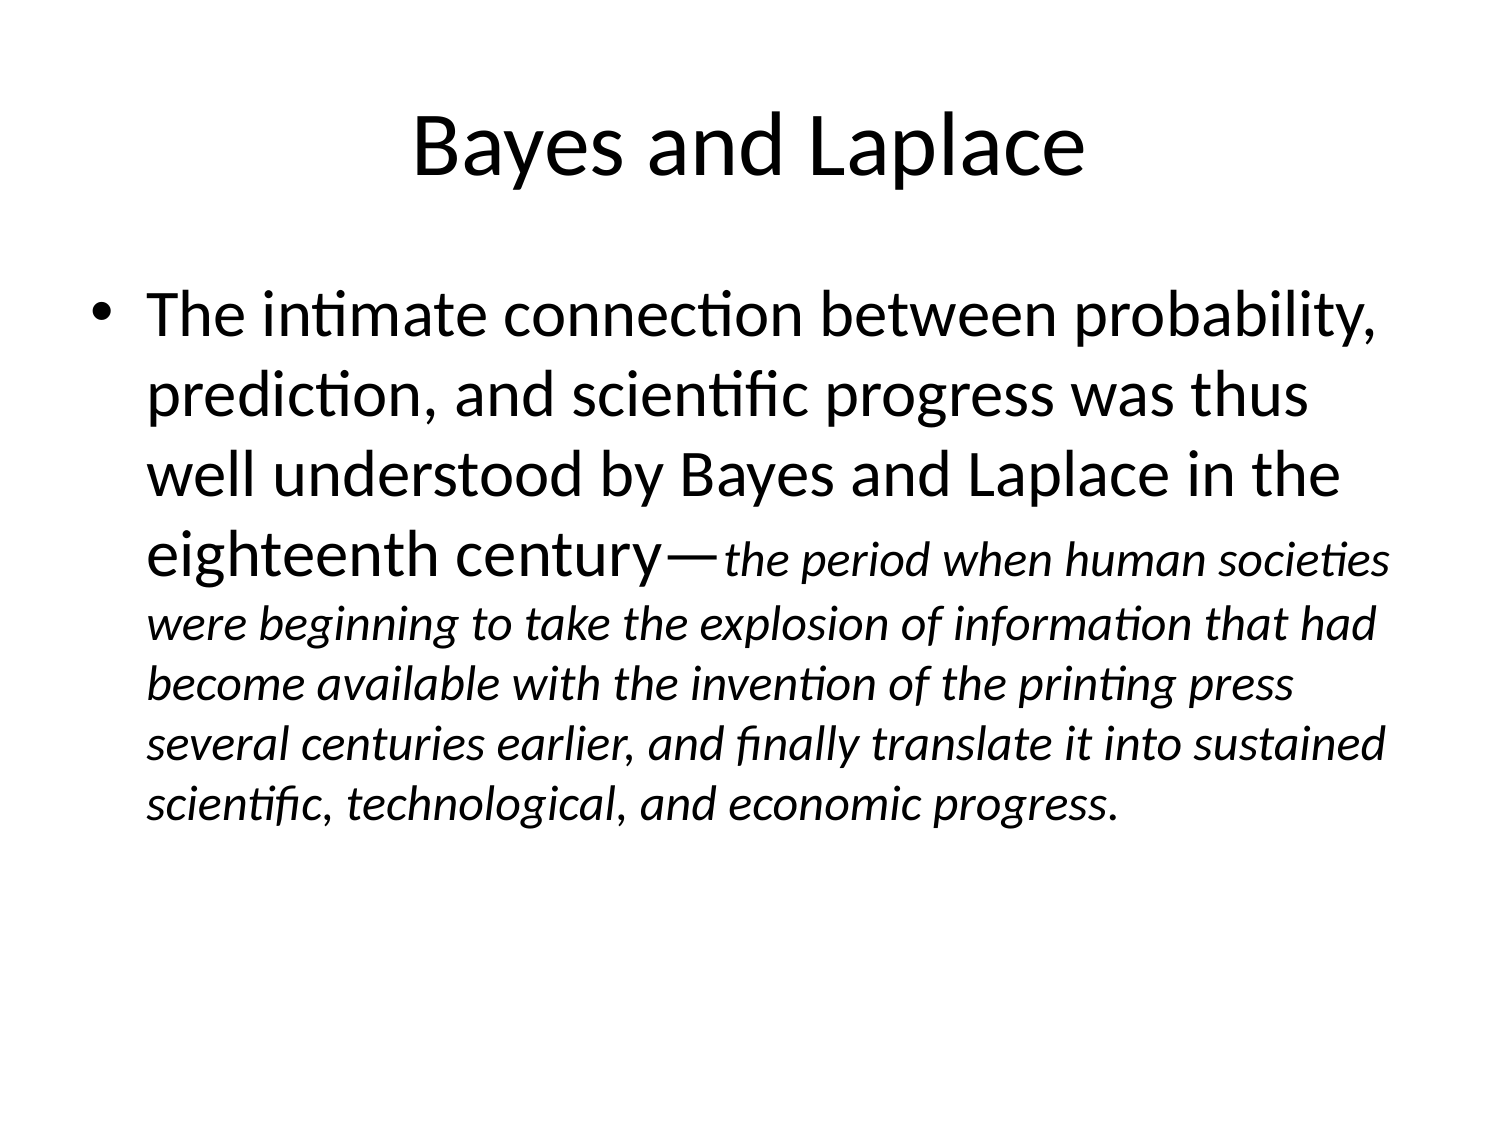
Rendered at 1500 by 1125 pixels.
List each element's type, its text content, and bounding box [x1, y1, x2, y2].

title Bayes and Laplace [75, 45, 1425, 233]
list The intimate connection between probability, prediction, and scientific progress was thus well understood by Bayes and Laplace in the eighteenth century—the period when human societies were beginning to take the explosion of information that had become available with the invention of the printing press several centuries earlier, and finally translate it into sustained scientific, technological, and economic progress. [75, 262, 1425, 1005]
